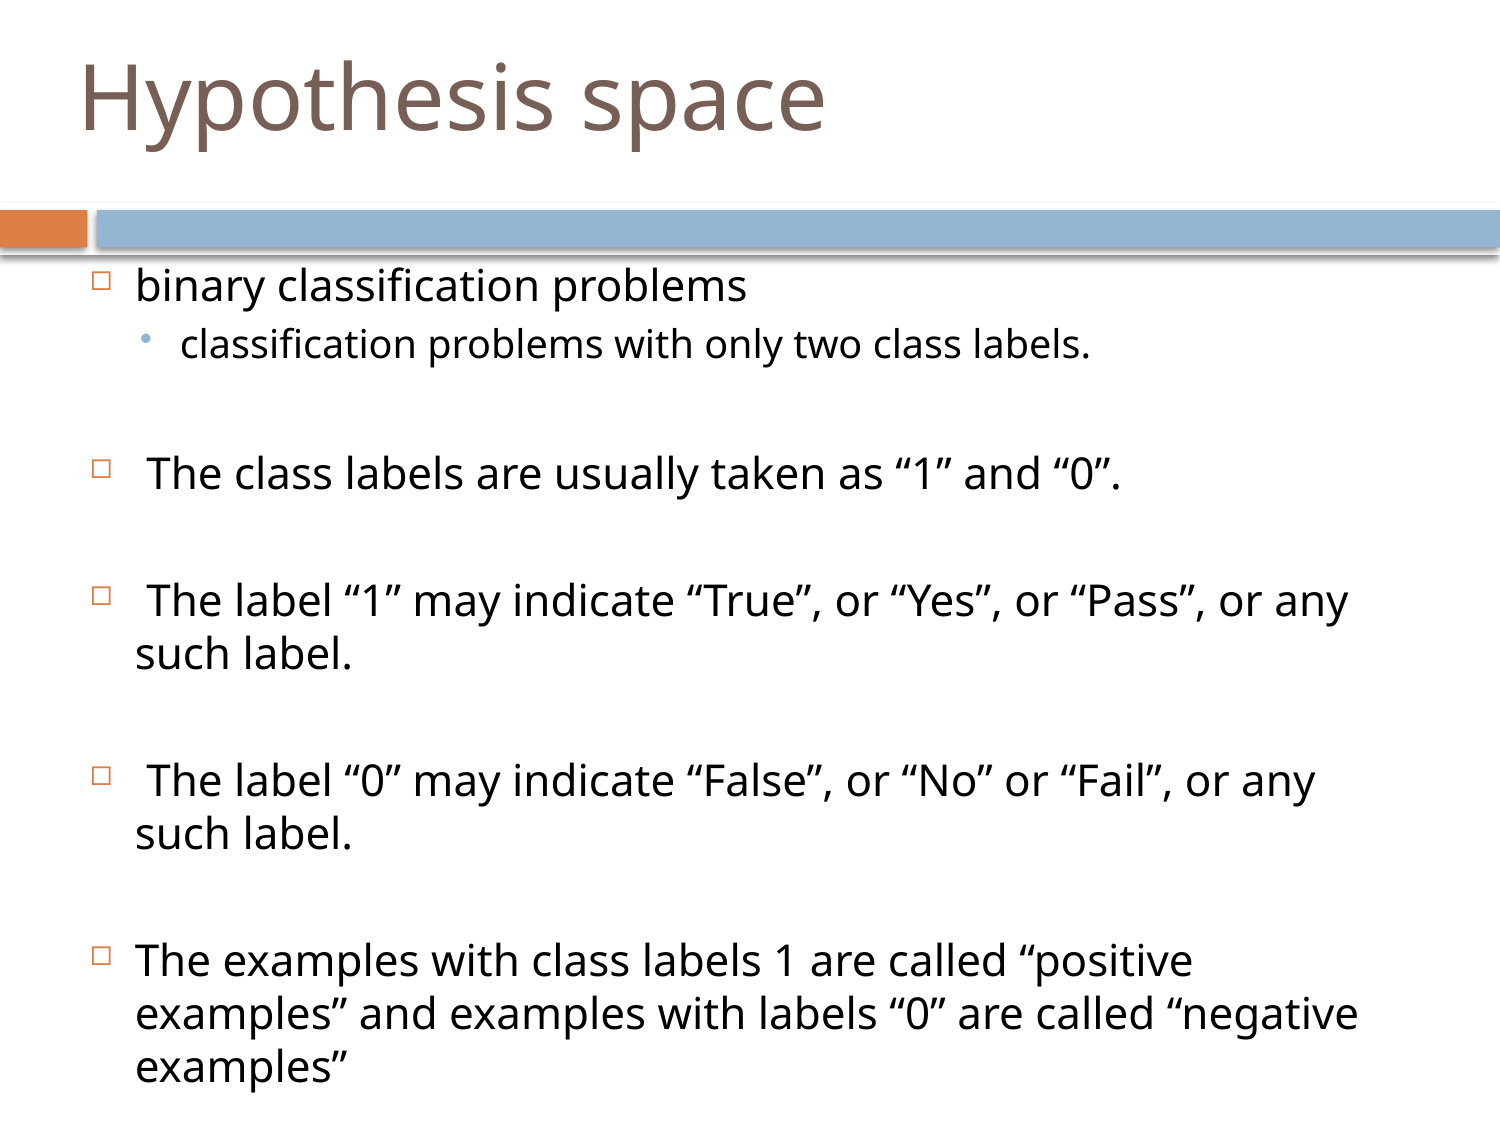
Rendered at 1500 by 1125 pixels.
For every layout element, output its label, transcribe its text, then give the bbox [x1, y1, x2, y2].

title Hypothesis space [62, 0, 1413, 188]
list binary classification problems classification problems with only two class labels. The class labels are usually taken as “1” and “0”. The label “1” may indicate “True”, or “Yes”, or “Pass”, or any such label. The label “0” may indicate “False”, or “No” or “Fail”, or any such label. The examples with class labels 1 are called “positive examples” and examples with labels “0” are called “negative examples” [75, 249, 1425, 1100]
